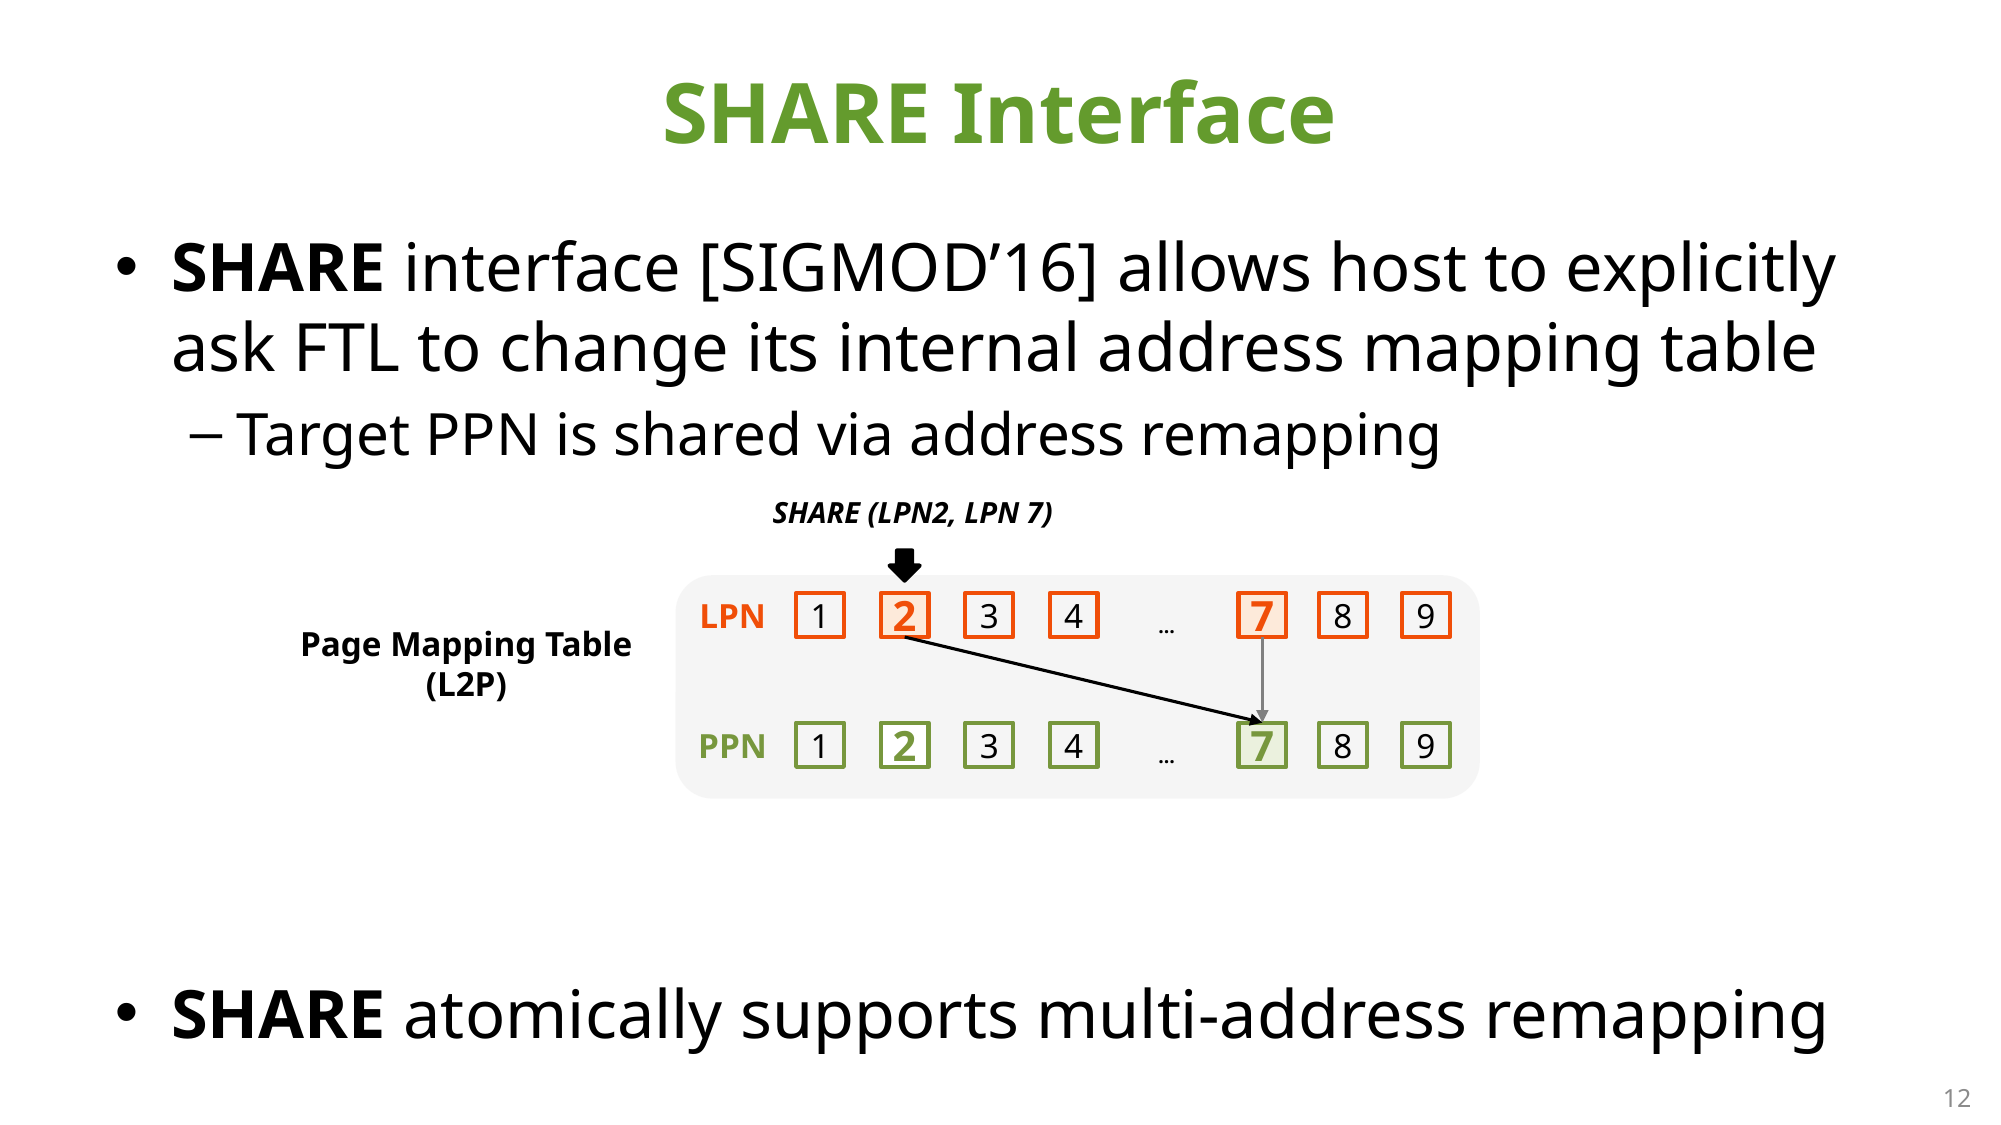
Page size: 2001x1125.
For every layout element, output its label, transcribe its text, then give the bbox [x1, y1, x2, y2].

text_box 8 [1317, 721, 1369, 769]
text_box [673, 573, 1482, 801]
text_box … [1078, 591, 1255, 635]
text_box SHARE (LPN2, LPN 7) [764, 489, 1062, 534]
list SHARE interface [SIGMOD’16] allows host to explicitly ask FTL to change its internal address mapping table Target PPN is shared via address remapping SHARE atomically supports multi-address remapping [99, 217, 1900, 1057]
title SHARE Interface [102, 16, 1898, 205]
text_box 7 [1255, 591, 1288, 639]
text_box 1 [794, 721, 846, 769]
text_box [887, 548, 922, 583]
text_box 4 [1048, 591, 1078, 635]
text_box LPN [684, 591, 782, 639]
text_box Page Mapping Table (L2P) [267, 622, 666, 703]
text_box 3 [963, 591, 1015, 635]
text_box 2 [879, 591, 931, 639]
text_box 3 [963, 731, 1015, 769]
text_box 9 [1400, 721, 1452, 769]
text_box 2 [879, 721, 931, 769]
text_box 7 [1255, 721, 1288, 769]
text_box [904, 636, 1262, 723]
text_box PPN [684, 721, 782, 769]
text_box 4 [1048, 731, 1078, 769]
text_box 8 [1317, 591, 1369, 639]
text_box 9 [1400, 591, 1452, 639]
text_box 1 [794, 591, 846, 639]
text_box … [1078, 731, 1255, 769]
slide_number 12 [1519, 1069, 1987, 1125]
